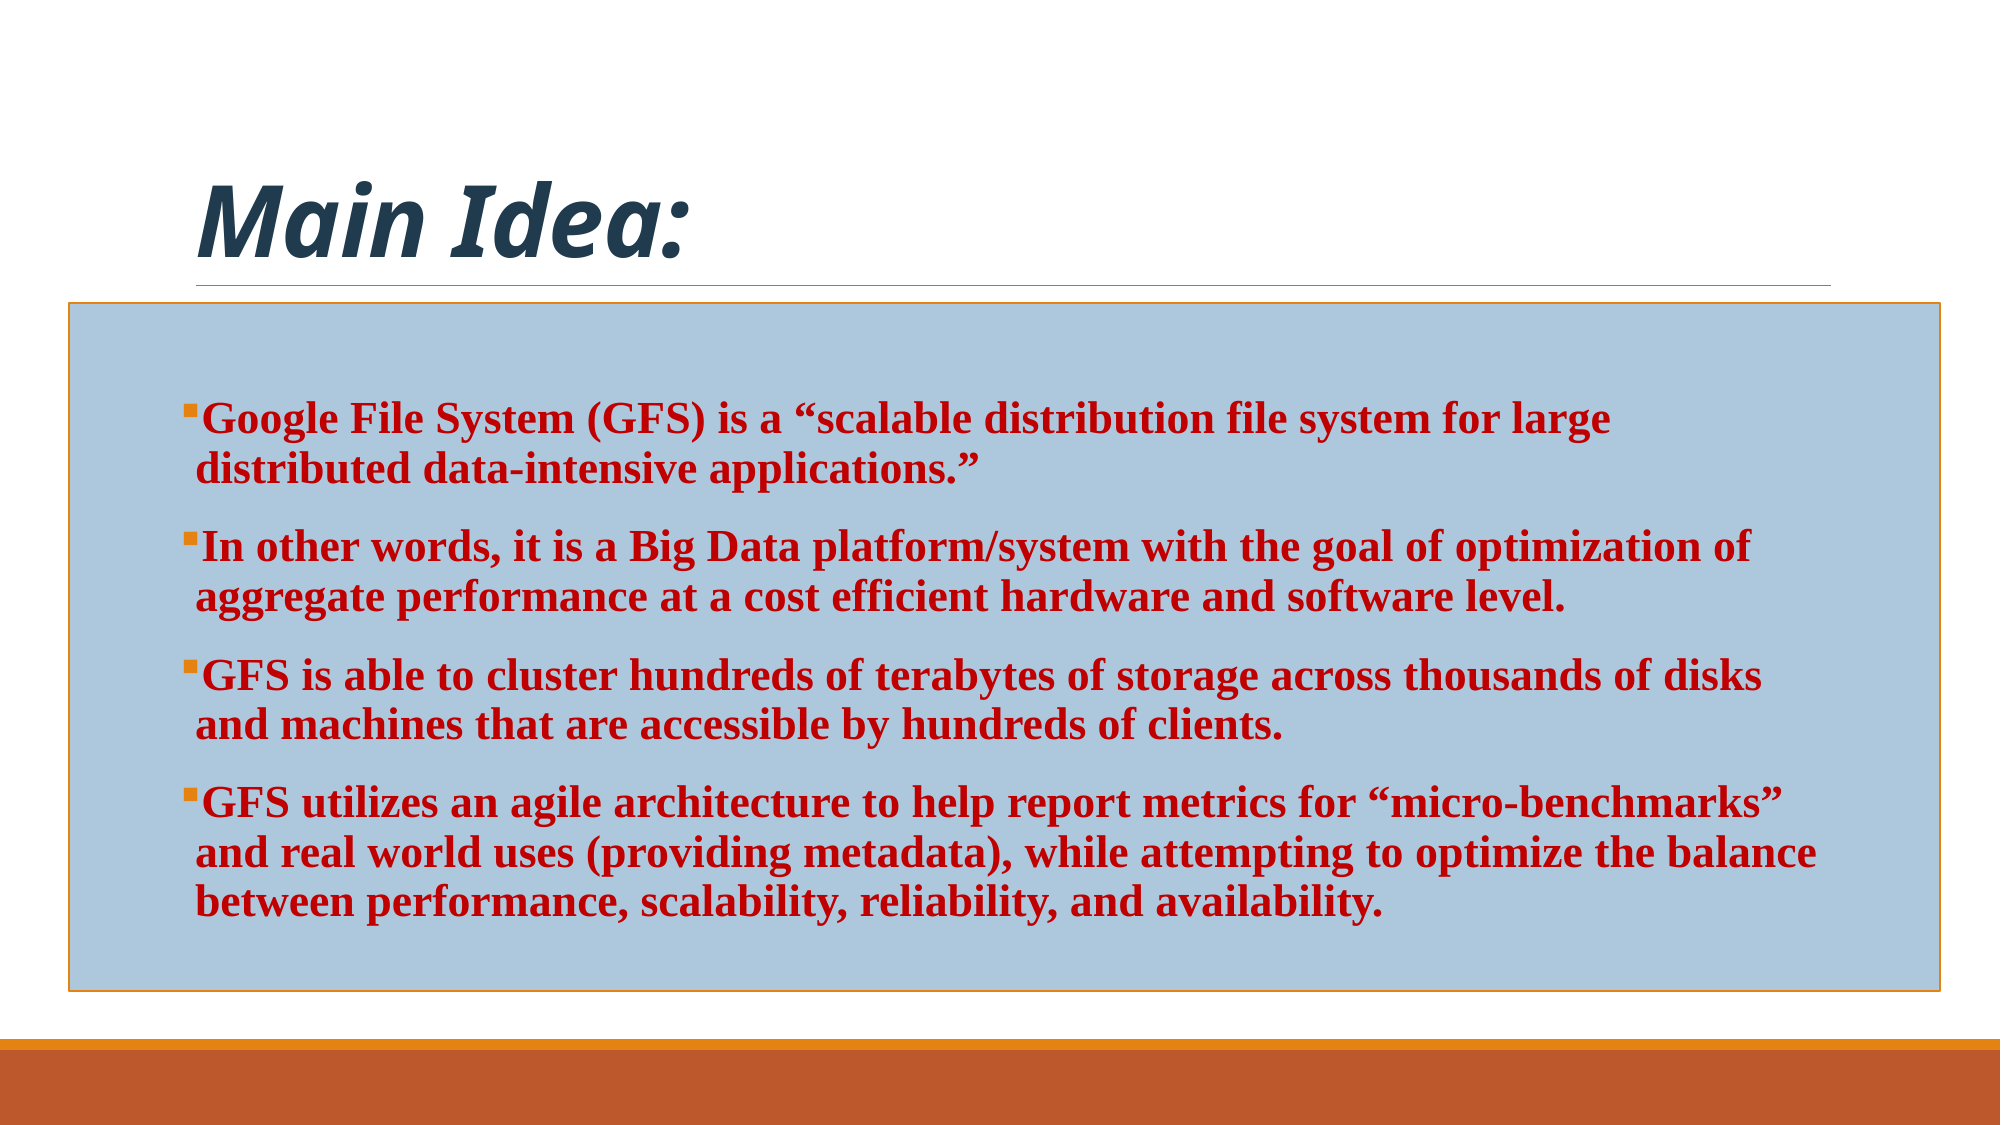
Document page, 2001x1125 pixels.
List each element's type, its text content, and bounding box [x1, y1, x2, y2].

text_box [68, 302, 1941, 992]
list Google File System (GFS) is a “scalable distribution file system for large distributed data-intensive applications.” In other words, it is a Big Data platform/system with the goal of optimization of aggregate performance at a cost efficient hardware and software level. GFS is able to cluster hundreds of terabytes of storage across thousands of disks and machines that are accessible by hundreds of clients. GFS utilizes an agile architecture to help report metrics for “micro-benchmarks” and real world uses (providing metadata), while attempting to optimize the balance between performance, scalability, reliability, and availability. [180, 302, 1830, 963]
title Main Idea: [180, 47, 1830, 285]
